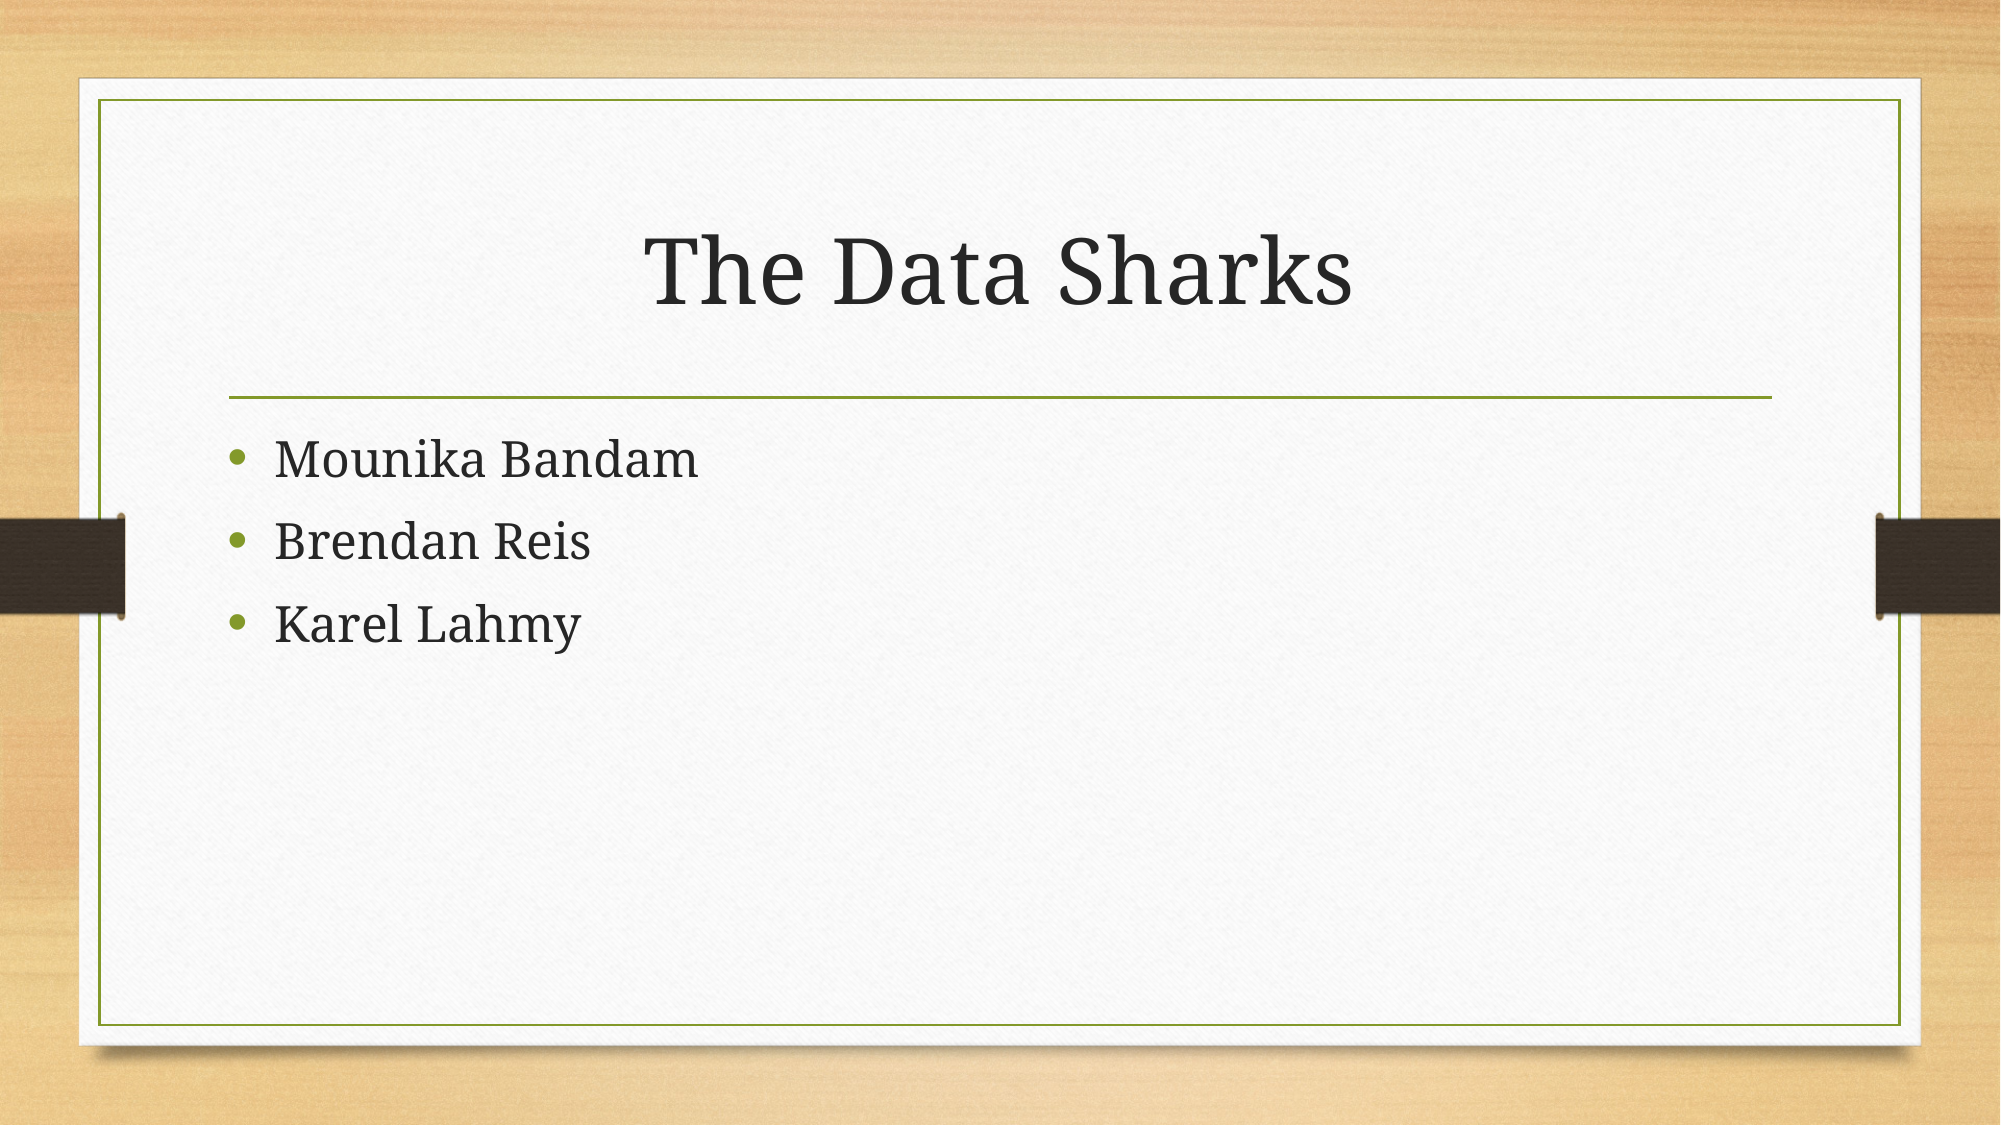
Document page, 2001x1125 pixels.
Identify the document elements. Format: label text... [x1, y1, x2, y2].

picture [0, 0, 2001, 1125]
list Mounika Bandam Brendan Reis Karel Lahmy [212, 419, 1788, 964]
title The Data Sharks [212, 161, 1788, 375]
